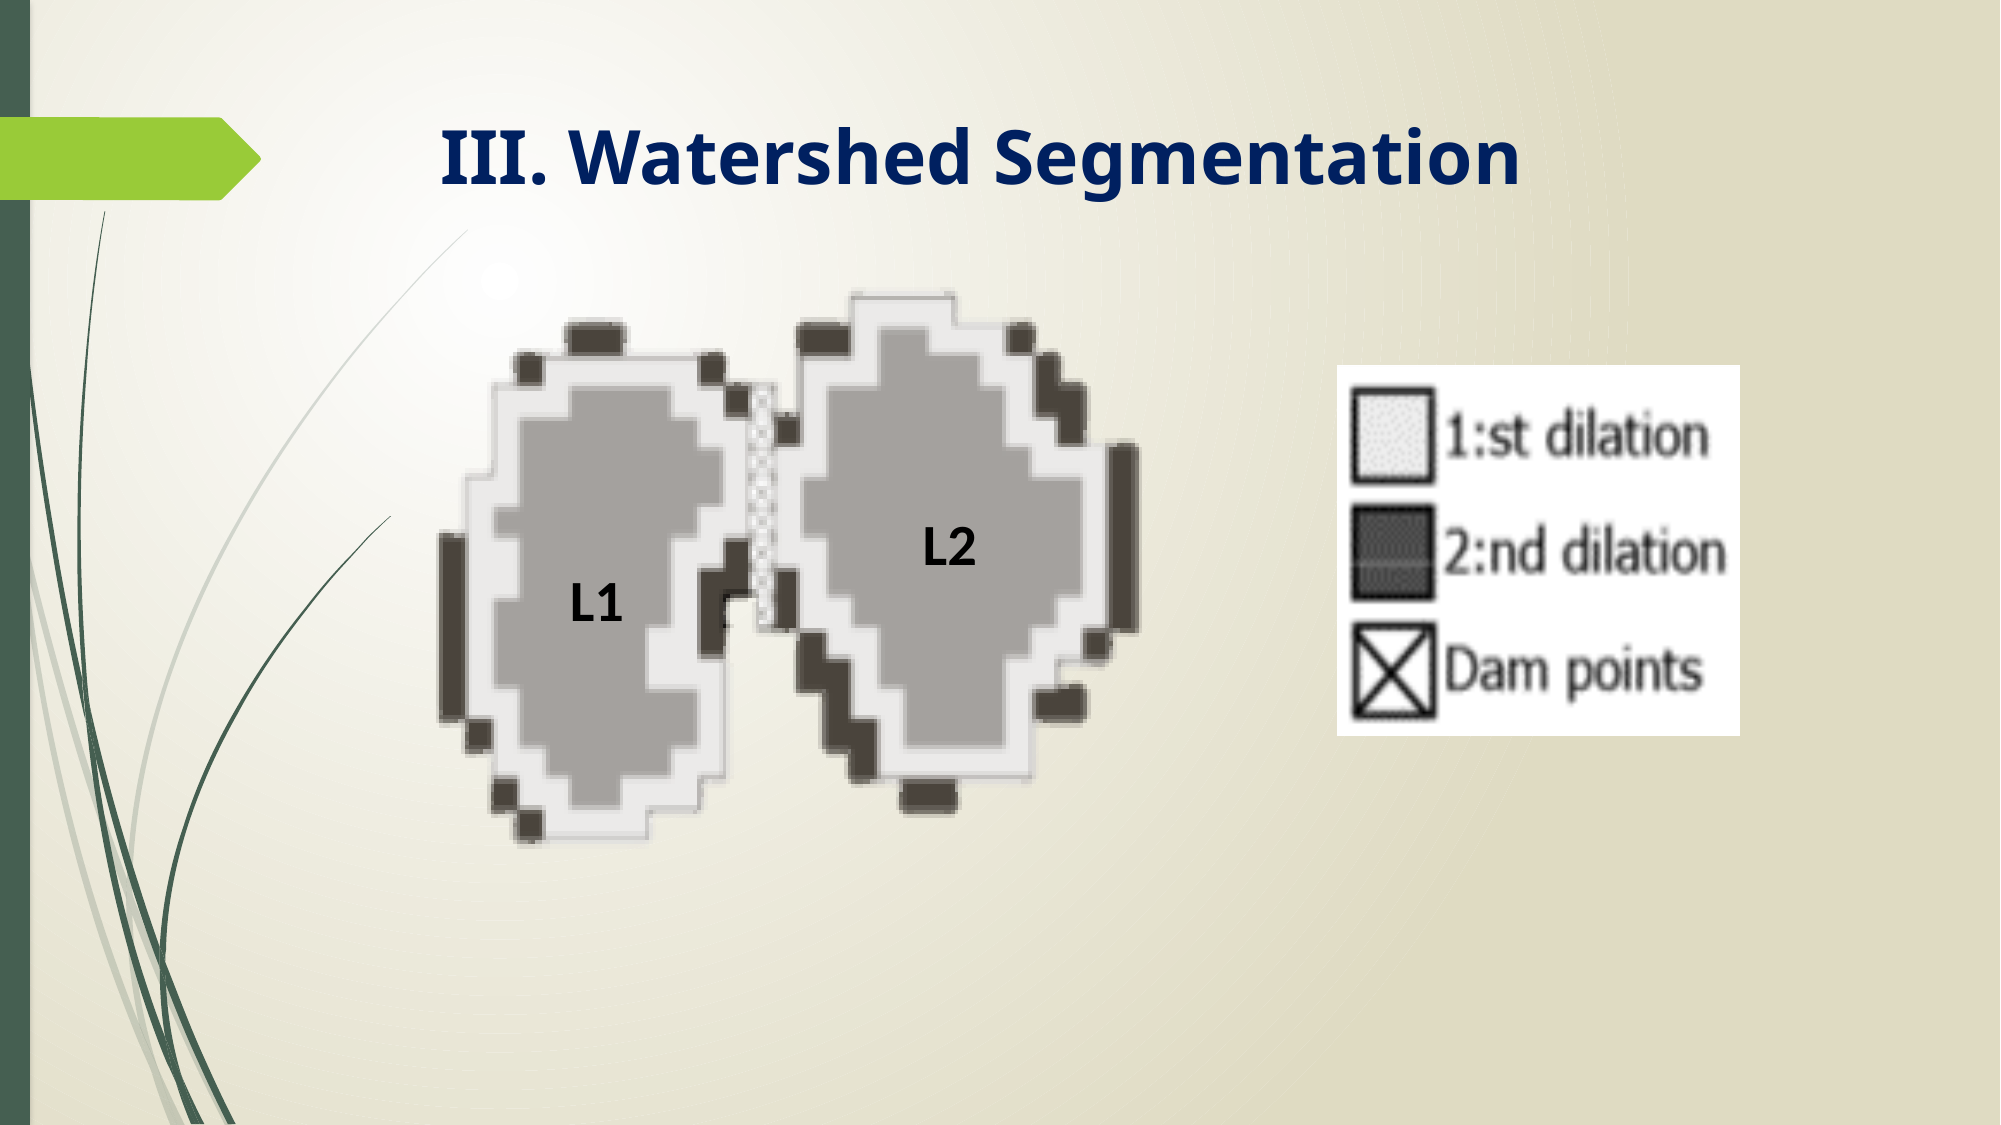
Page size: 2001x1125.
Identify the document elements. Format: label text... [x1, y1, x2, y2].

text_box III. Watershed Segmentation [425, 102, 1888, 224]
picture [425, 266, 1199, 957]
picture [1336, 365, 1740, 736]
